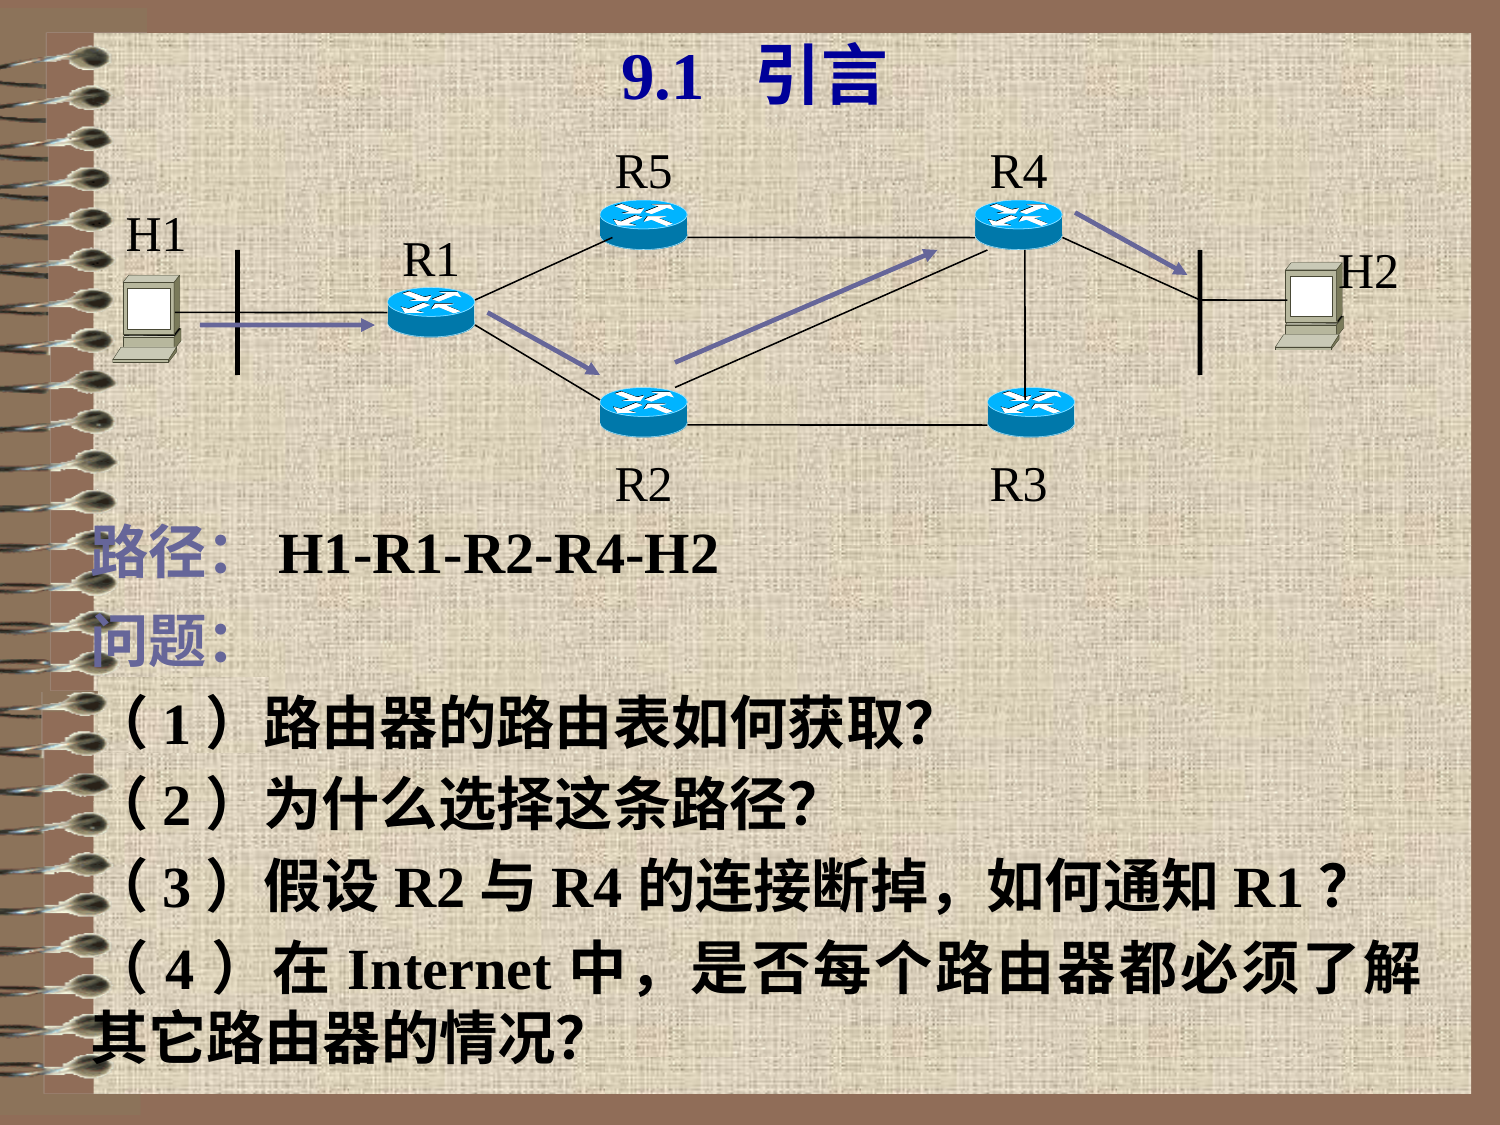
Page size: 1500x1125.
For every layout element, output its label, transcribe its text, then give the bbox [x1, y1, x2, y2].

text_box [112, 137, 1401, 513]
title 9.1 引言 [74, 37, 1451, 126]
text_box 问题： （1）路由器的路由表如何获取？ （2）为什么选择这条路径？ （3）假设R2与R4的连接断掉，如何通知R1？ （4）在Internet中，是否每个路由器都必须了解其它路由器的情况？ [74, 587, 1438, 1088]
picture [0, 8, 1472, 1115]
text_box 路径：H1-R1-R2-R4-H2 [74, 512, 1438, 587]
